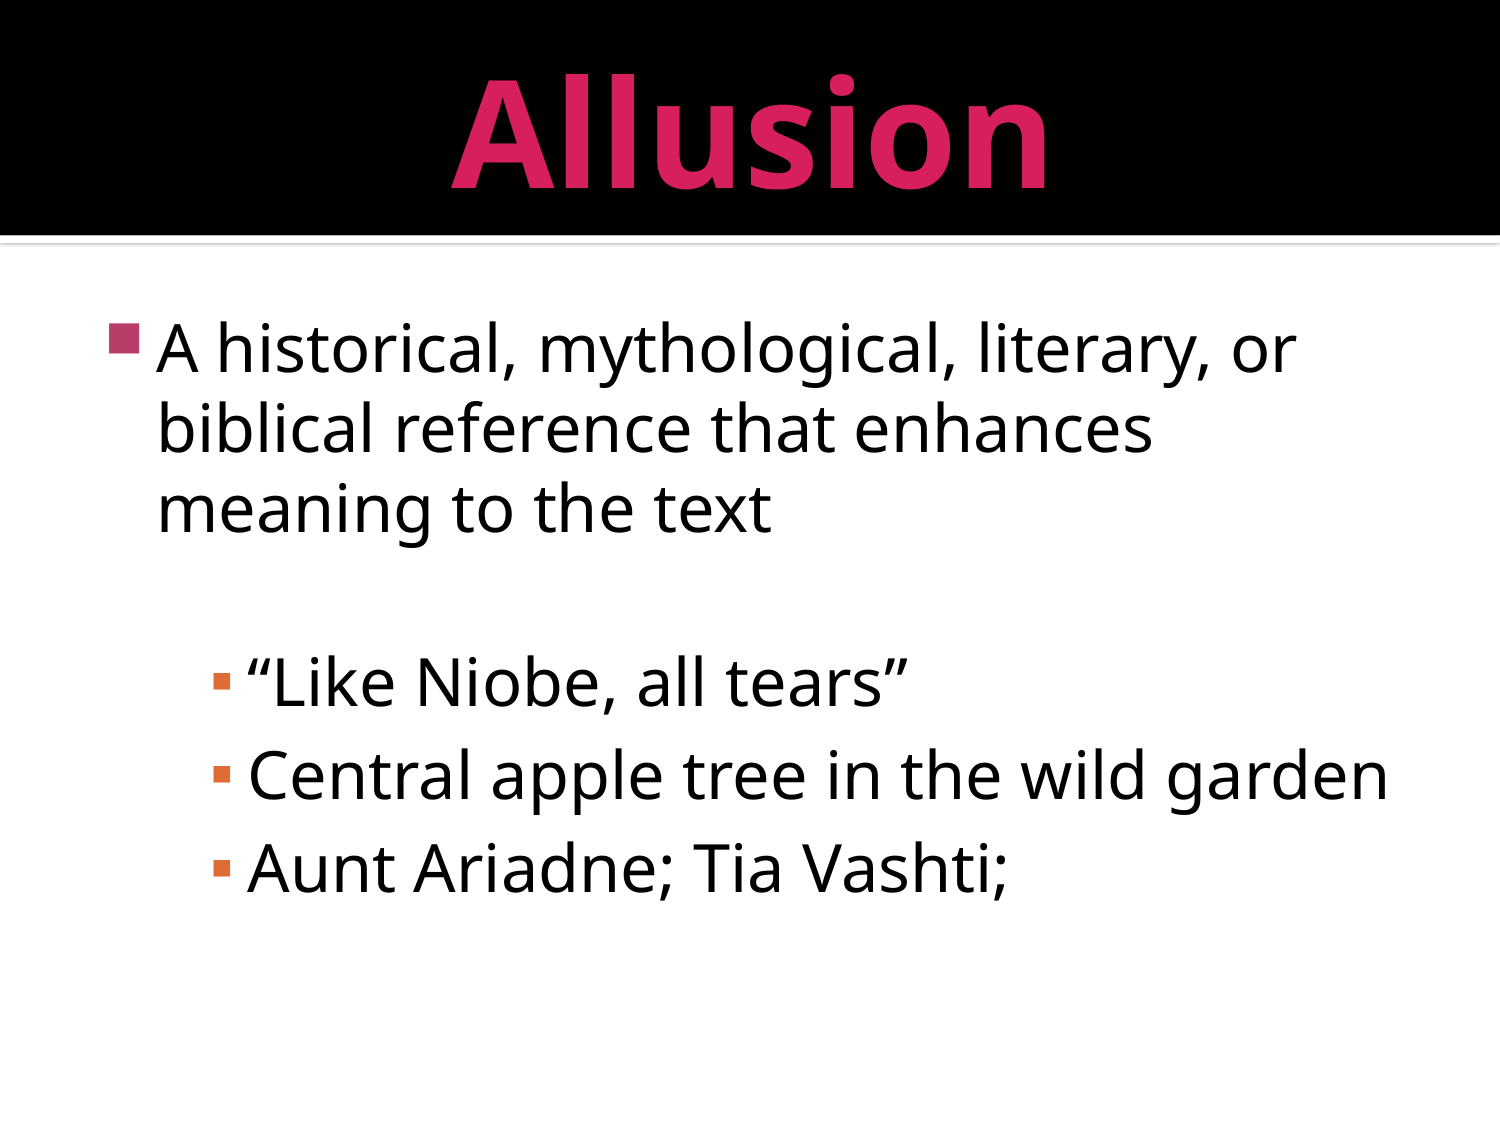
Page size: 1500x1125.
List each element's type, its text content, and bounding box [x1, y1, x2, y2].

list A historical, mythological, literary, or biblical reference that enhances meaning to the text “Like Niobe, all tears” Central apple tree in the wild garden Aunt Ariadne; Tia Vashti; [75, 291, 1425, 1050]
title Allusion [75, 25, 1425, 231]
